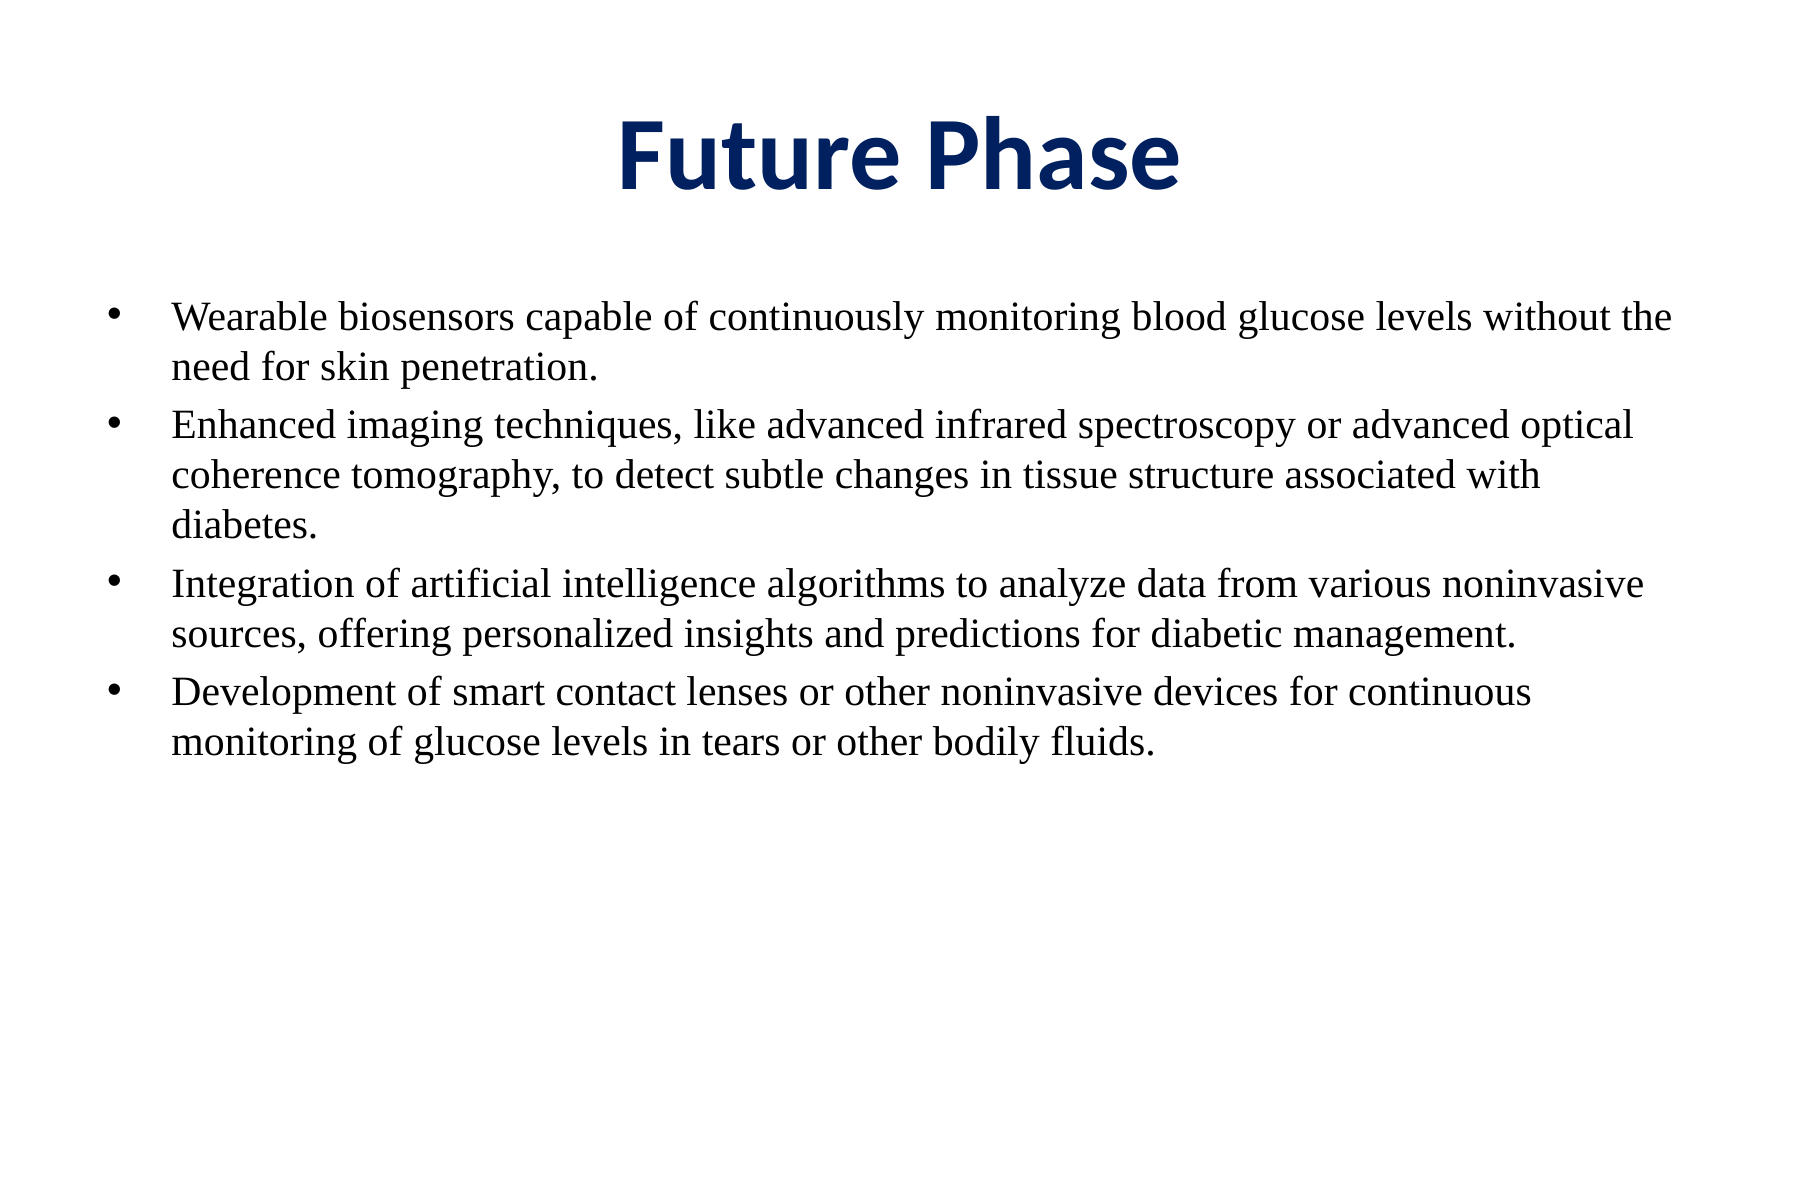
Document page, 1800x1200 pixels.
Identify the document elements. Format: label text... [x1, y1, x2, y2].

title Future Phase [90, 48, 1710, 249]
list Wearable biosensors capable of continuously monitoring blood glucose levels without the need for skin penetration. Enhanced imaging techniques, like advanced infrared spectroscopy or advanced optical coherence tomography, to detect subtle changes in tissue structure associated with diabetes. Integration of artificial intelligence algorithms to analyze data from various noninvasive sources, offering personalized insights and predictions for diabetic management. Development of smart contact lenses or other noninvasive devices for continuous monitoring of glucose levels in tears or other bodily fluids. [90, 279, 1710, 1072]
